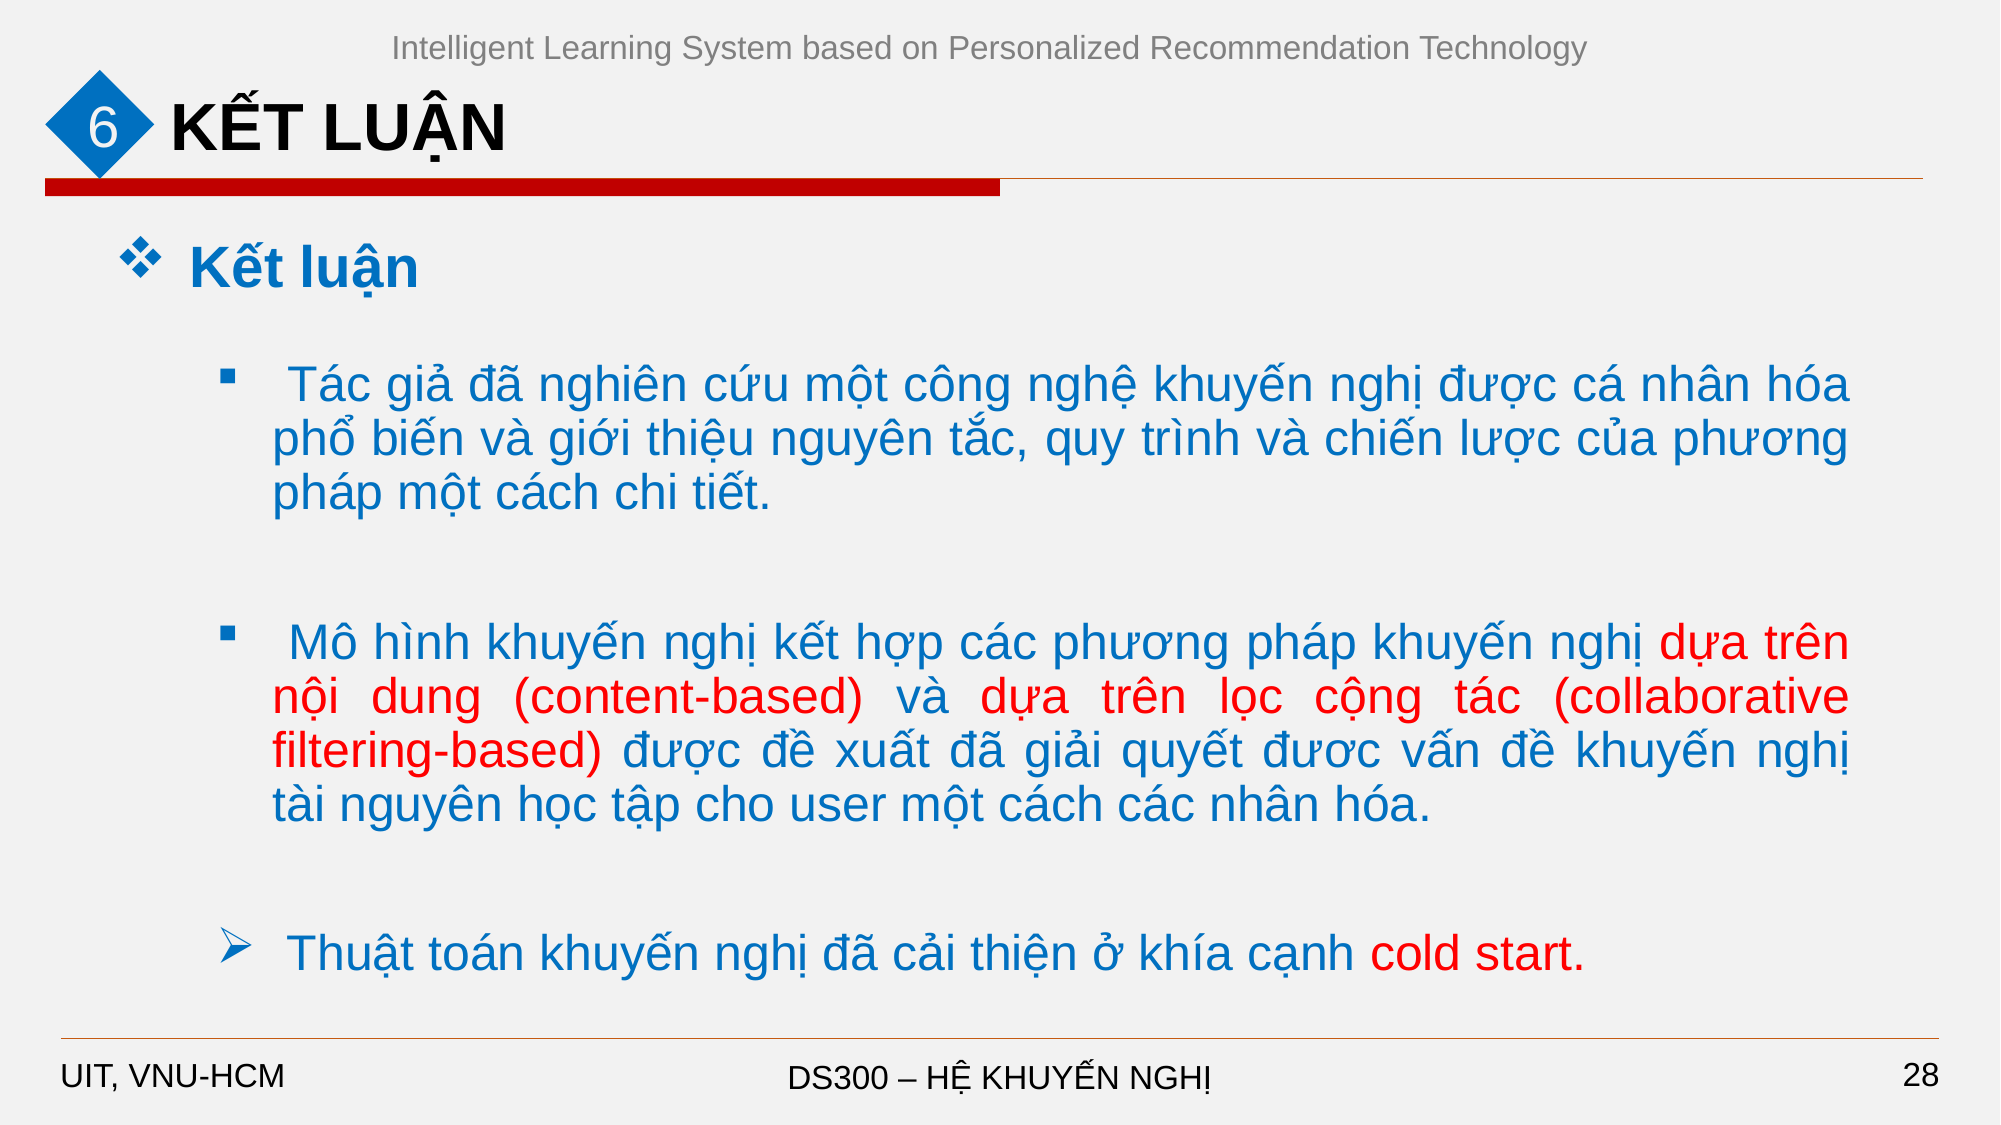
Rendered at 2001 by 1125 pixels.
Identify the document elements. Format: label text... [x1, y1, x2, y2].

text_box UIT, VNU-HCM [45, 1046, 371, 1107]
text_box Kết luận [99, 221, 1924, 307]
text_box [45, 178, 1924, 197]
text_box Intelligent Learning System based on Personalized Recommendation Technology [284, 18, 1697, 114]
slide_number 28 [1865, 1042, 1955, 1103]
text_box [45, 69, 525, 179]
text_box Tác giả đã nghiên cứu một công nghệ khuyến nghị được cá nhân hóa phổ biến và giới thiệu nguyên tắc, quy trình và chiến lược của phương pháp một cách chi tiết. Mô hình khuyến nghị kết hợp các phương pháp khuyến nghị dựa trên nội dung (content-based) và dựa trên lọc cộng tác (collaborative filtering-based) được đề xuất đã giải quyết đươc vấn đề khuyến nghị tài nguyên học tập cho user một cách các nhân hóa. Thuật toán khuyến nghị đã cải thiện ở khía cạnh cold start. [201, 350, 1866, 1023]
footer DS300 – HỆ KHUYẾN NGHỊ [662, 1046, 1338, 1107]
